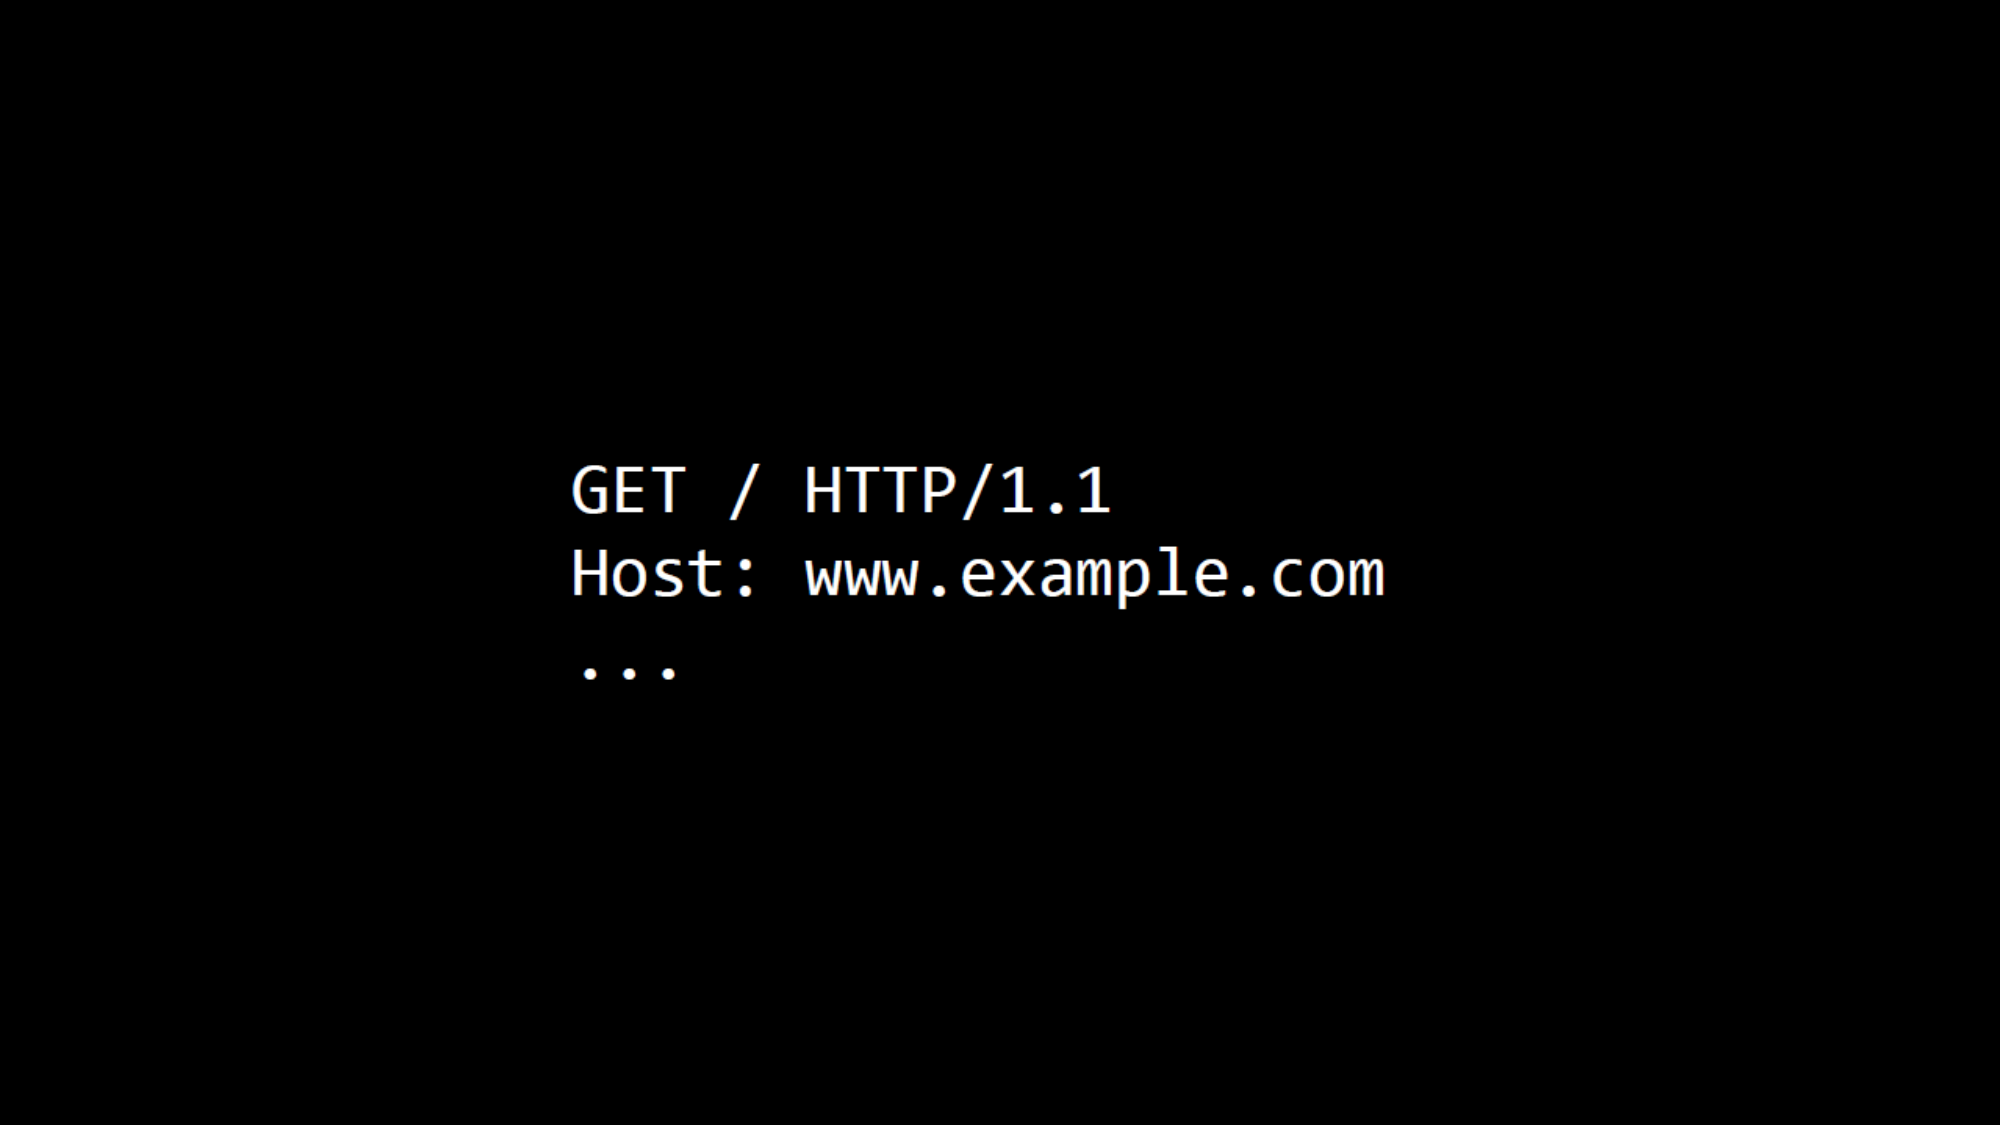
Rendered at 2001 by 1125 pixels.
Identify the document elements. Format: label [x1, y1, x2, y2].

picture [537, 342, 1463, 783]
